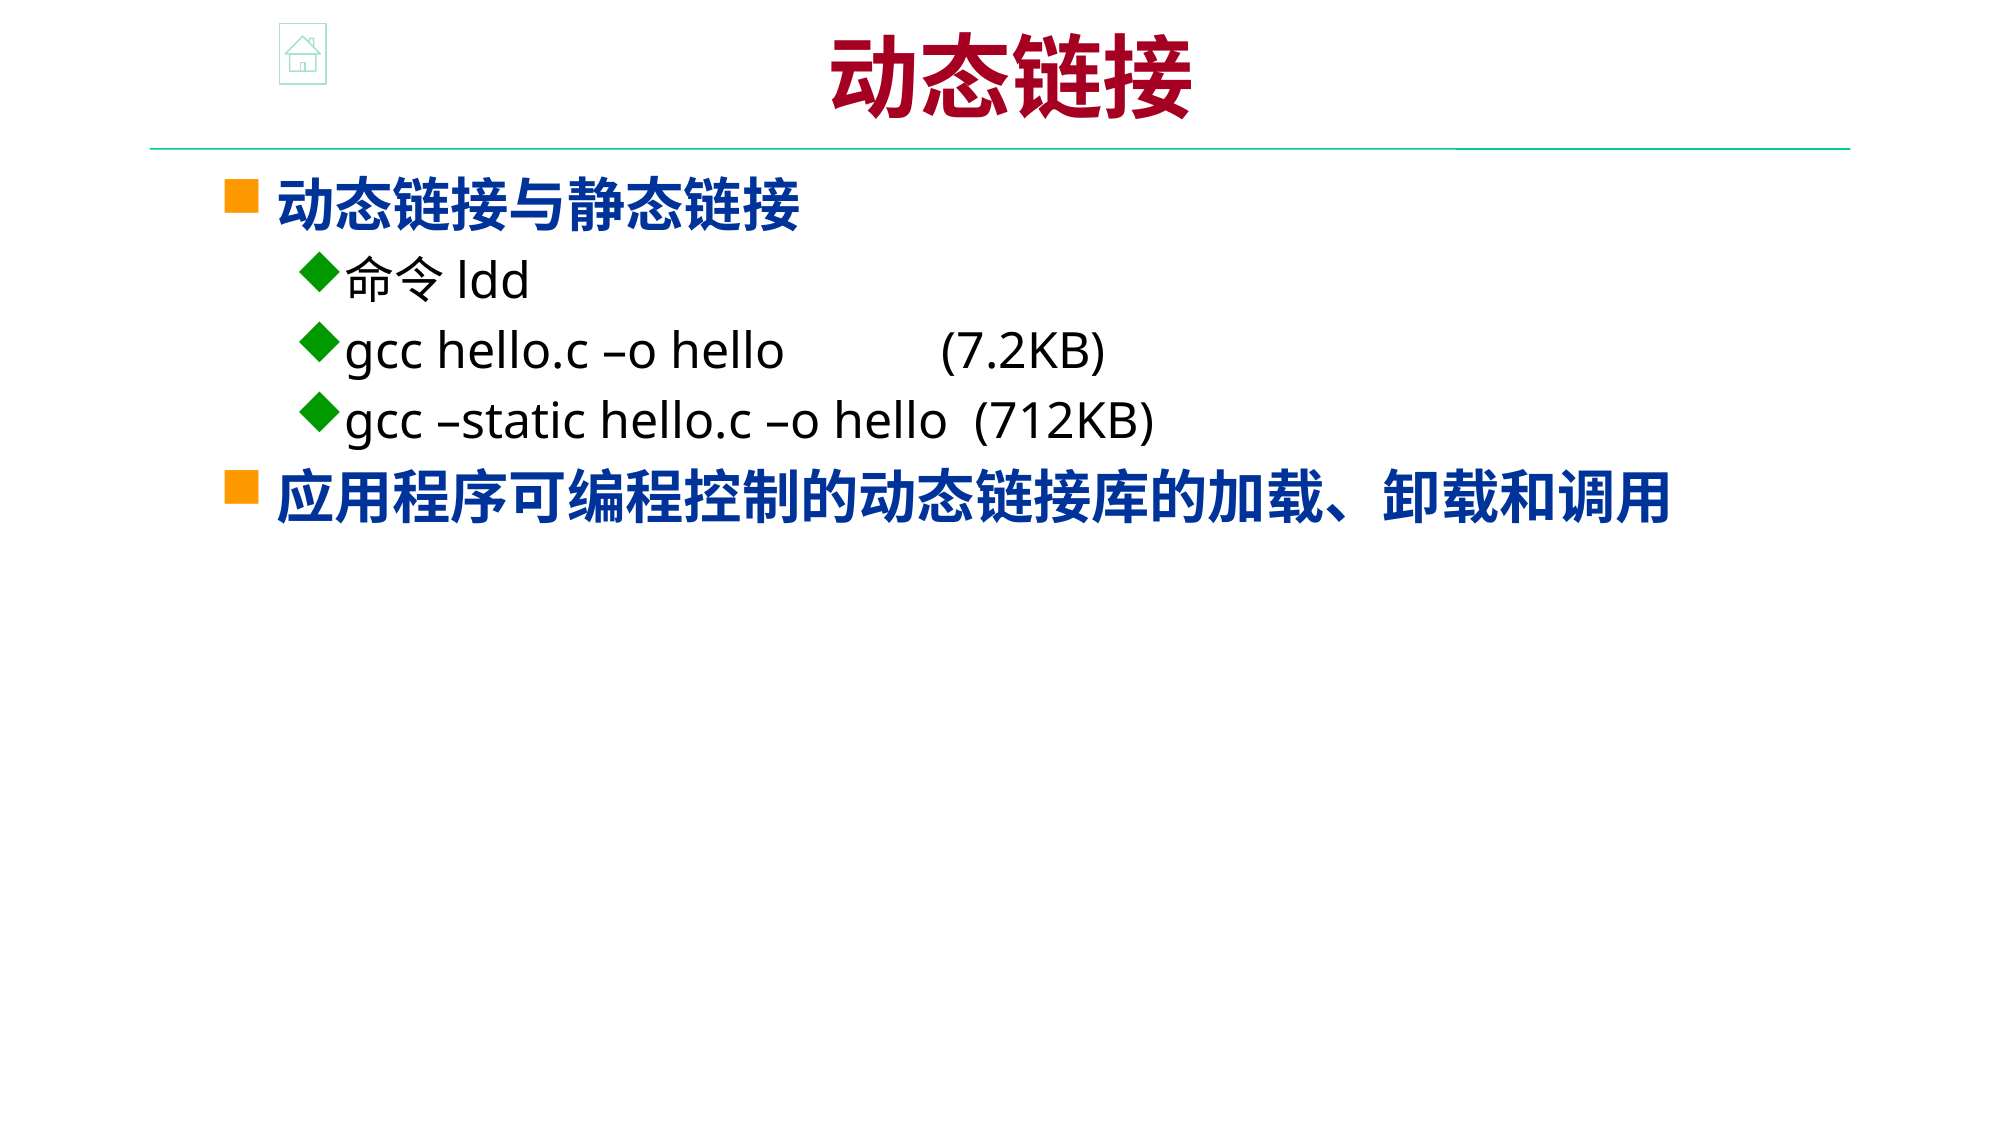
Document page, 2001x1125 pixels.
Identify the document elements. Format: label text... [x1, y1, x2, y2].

text_box 动态链接与静态链接 命令ldd gcc hello.c –o hello (7.2KB) gcc –static hello.c –o hello (712KB) 应用程序可编程控制的动态链接库的加载、卸载和调用 [208, 162, 1804, 845]
text_box [279, 23, 327, 84]
text_box 动态链接 [373, 18, 1649, 149]
